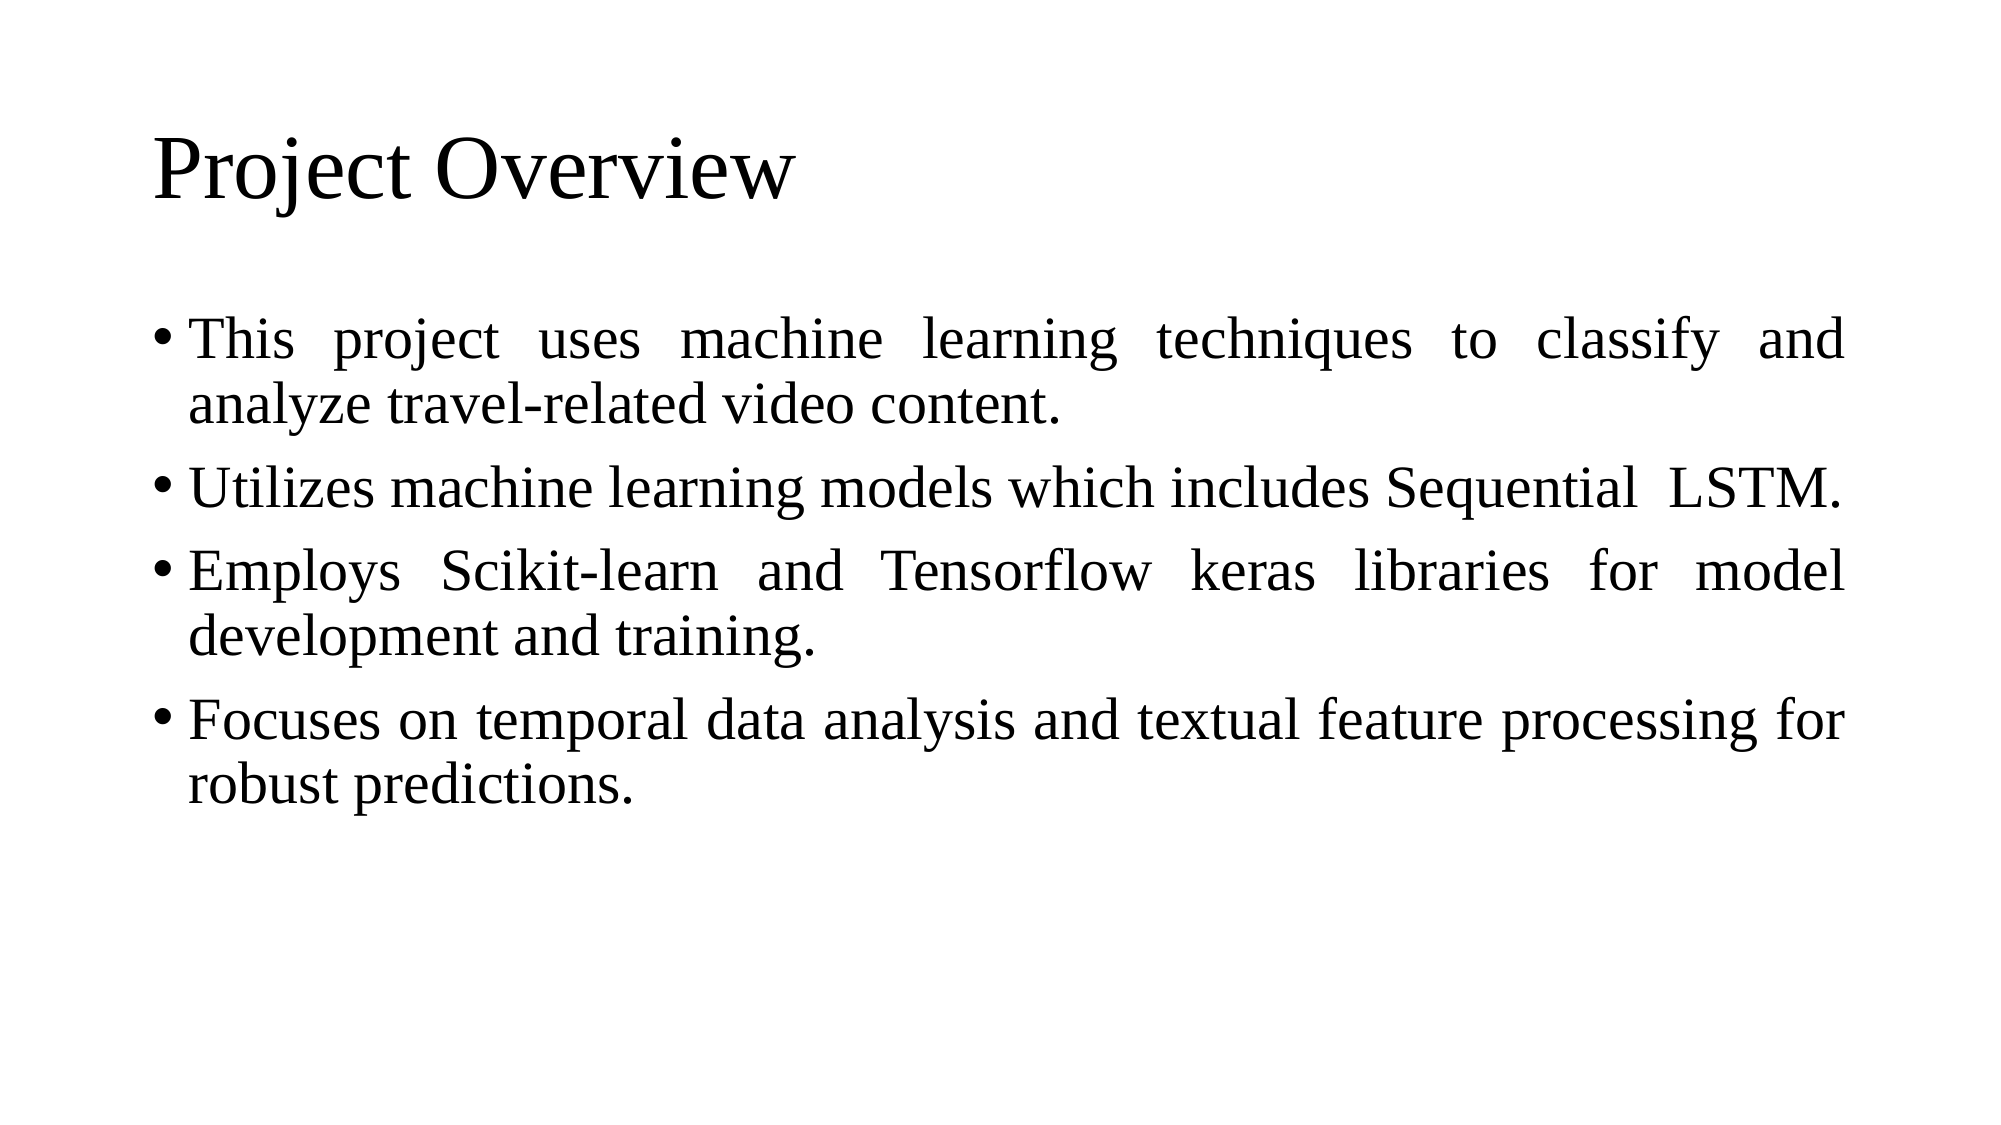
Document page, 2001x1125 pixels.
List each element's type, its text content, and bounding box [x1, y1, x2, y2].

list This project uses machine learning techniques to classify and analyze travel-related video content. Utilizes machine learning models which includes Sequential LSTM. Employs Scikit-learn and Tensorflow keras libraries for model development and training. Focuses on temporal data analysis and textual feature processing for robust predictions. [137, 299, 1863, 1014]
title Project Overview [137, 59, 1863, 278]
